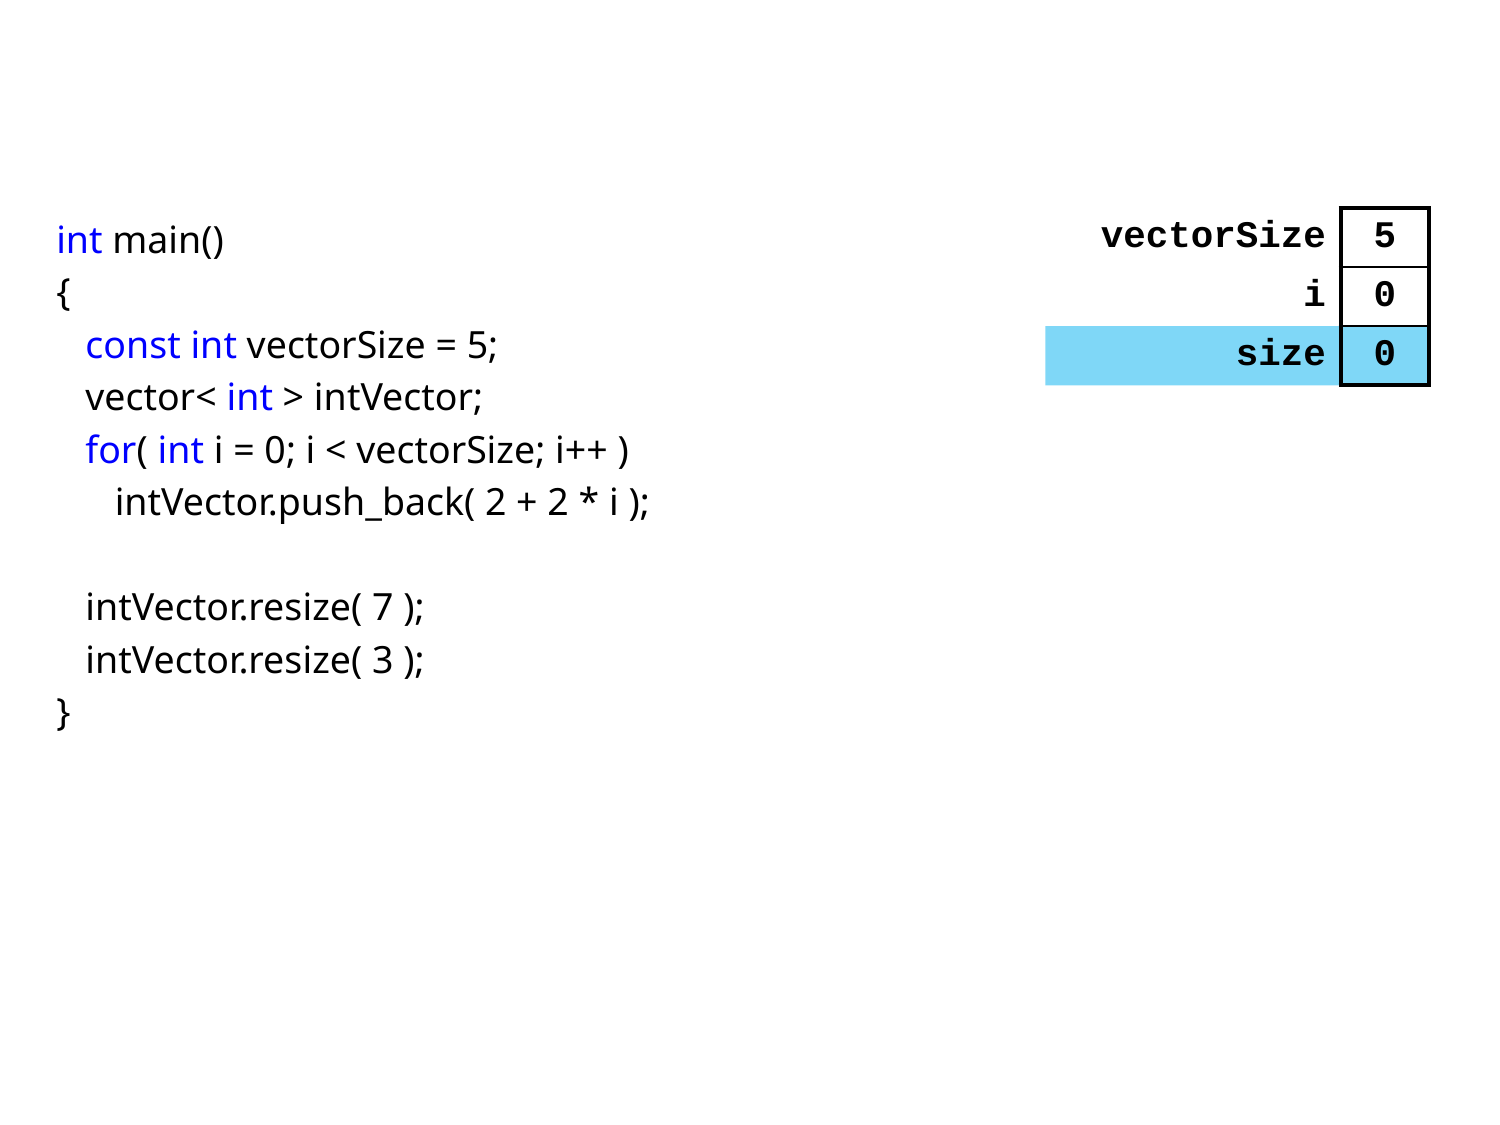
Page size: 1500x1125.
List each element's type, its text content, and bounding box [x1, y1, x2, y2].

table_cell 0 [1343, 268, 1427, 325]
table_header 5 [1343, 210, 1427, 266]
table_cell size [1045, 326, 1339, 385]
table_cell i [1045, 267, 1339, 326]
table_header vectorSize [1045, 208, 1339, 267]
table_cell 0 [1343, 327, 1427, 383]
list int main() { const int vectorSize = 5; vector< int > intVector; for( int i = 0; i < vectorSize; i++ ) intVector.push_back( 2 + 2 * i ); intVector.resize( 7 ); intVector.resize( 3 ); } [41, 208, 987, 770]
